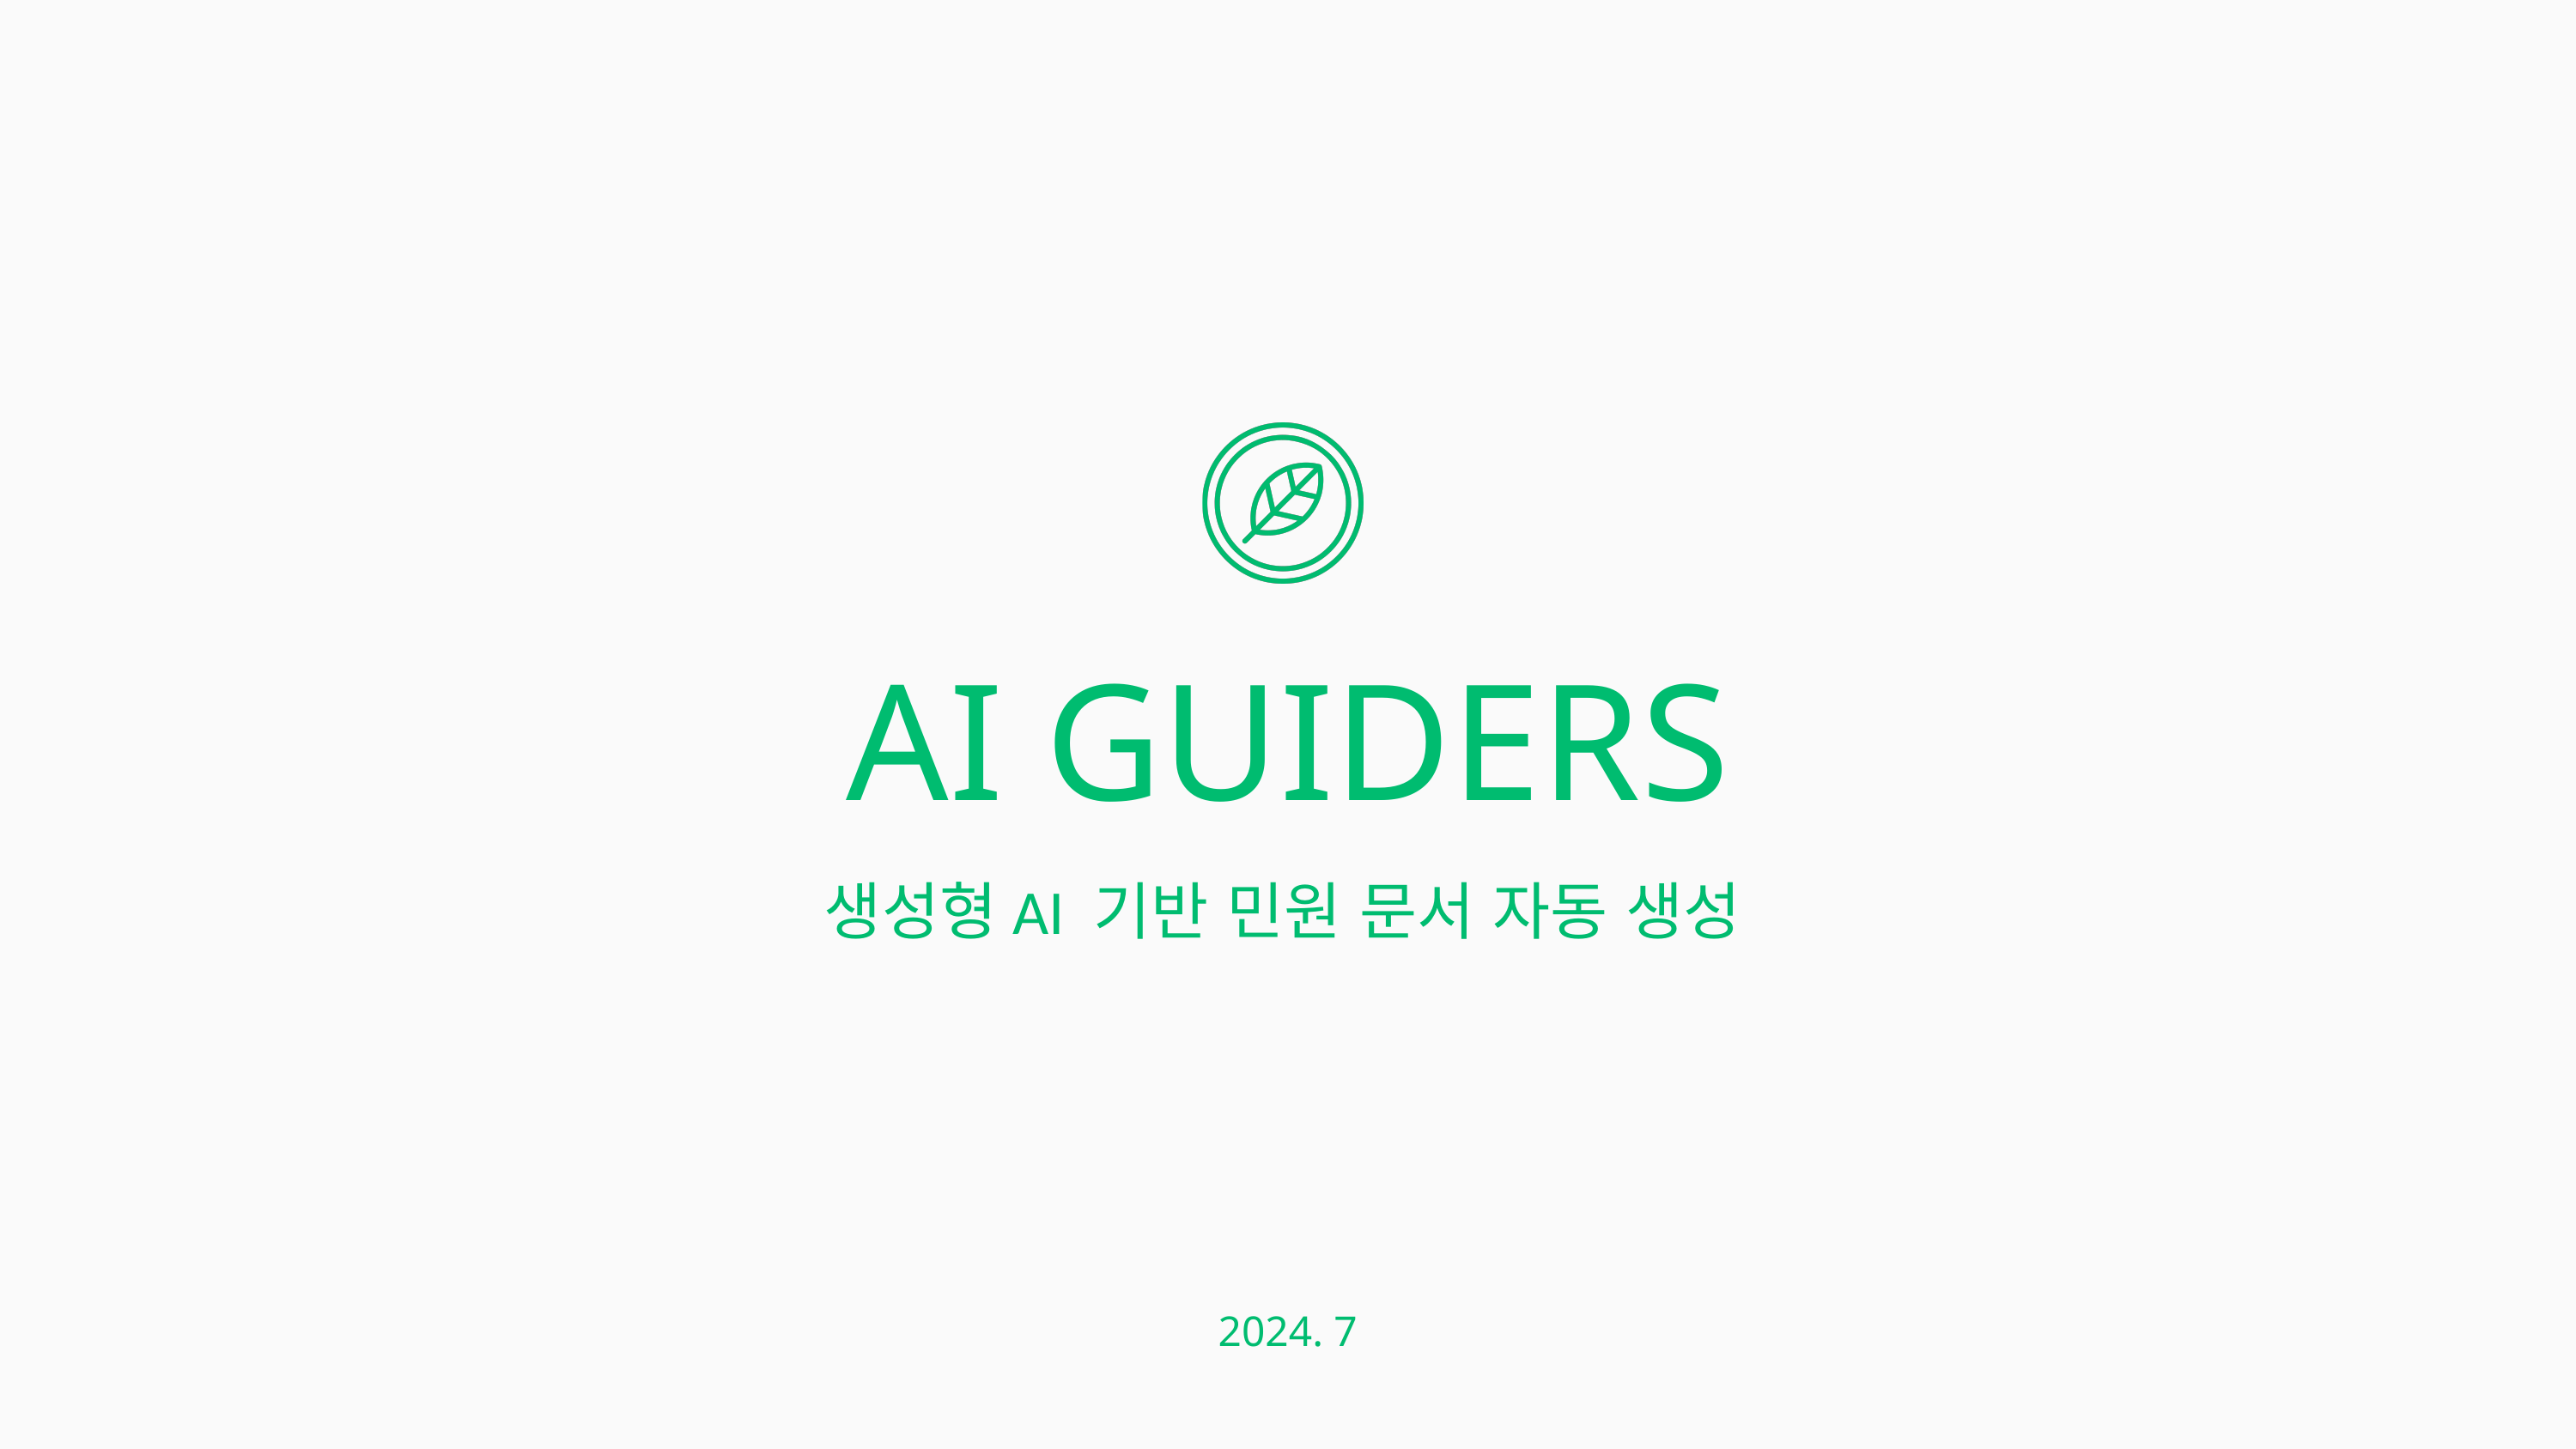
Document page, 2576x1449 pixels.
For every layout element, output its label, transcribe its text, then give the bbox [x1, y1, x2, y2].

text_box AI GUIDERS [762, 607, 1814, 833]
text_box [1202, 422, 1364, 584]
text_box 2024. 7 [1186, 1296, 1390, 1355]
text_box 생성형AI 기반 민원 문서 자동 생성 [776, 859, 1789, 948]
